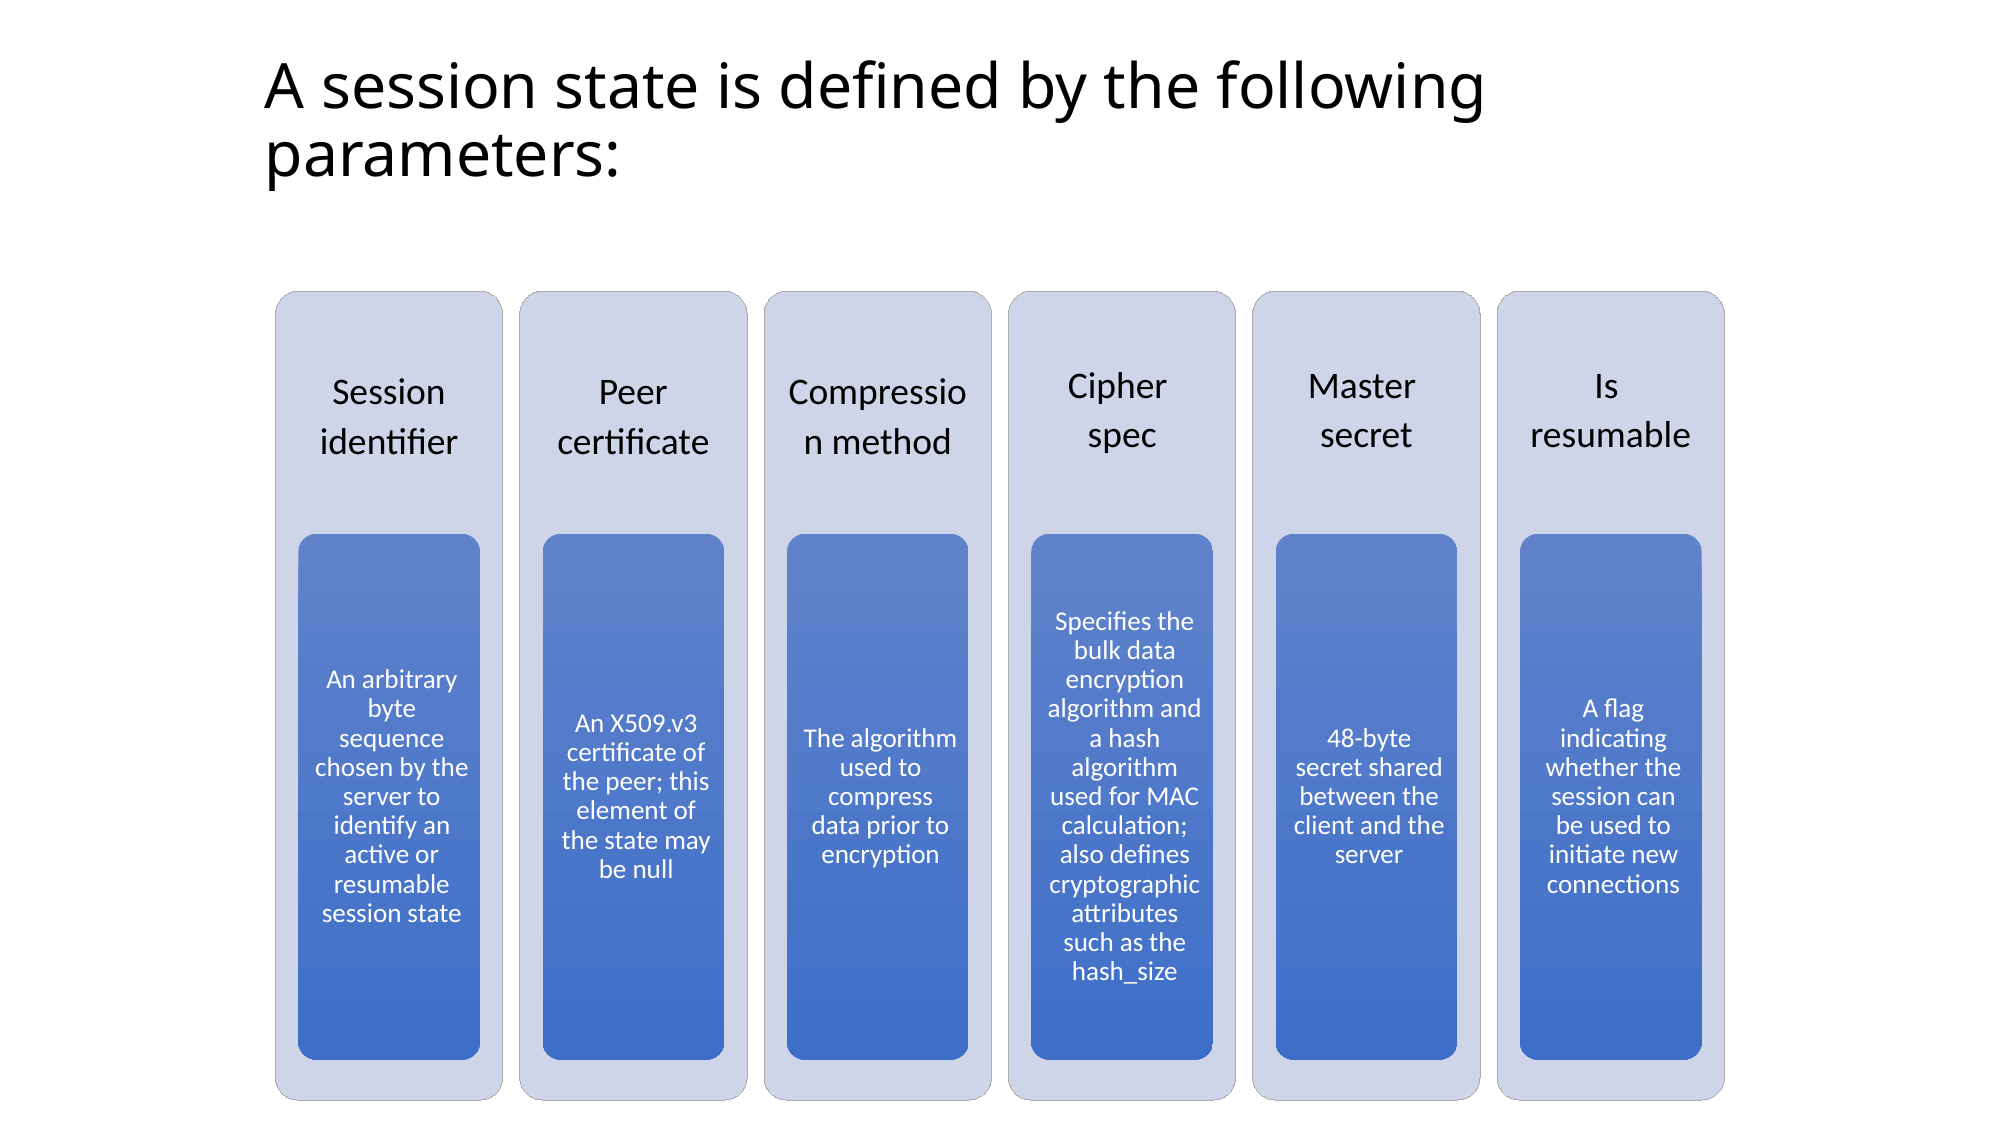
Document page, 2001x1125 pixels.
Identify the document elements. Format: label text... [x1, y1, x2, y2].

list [274, 291, 1725, 1100]
title A session state is defined by the following parameters: [249, 6, 1775, 239]
